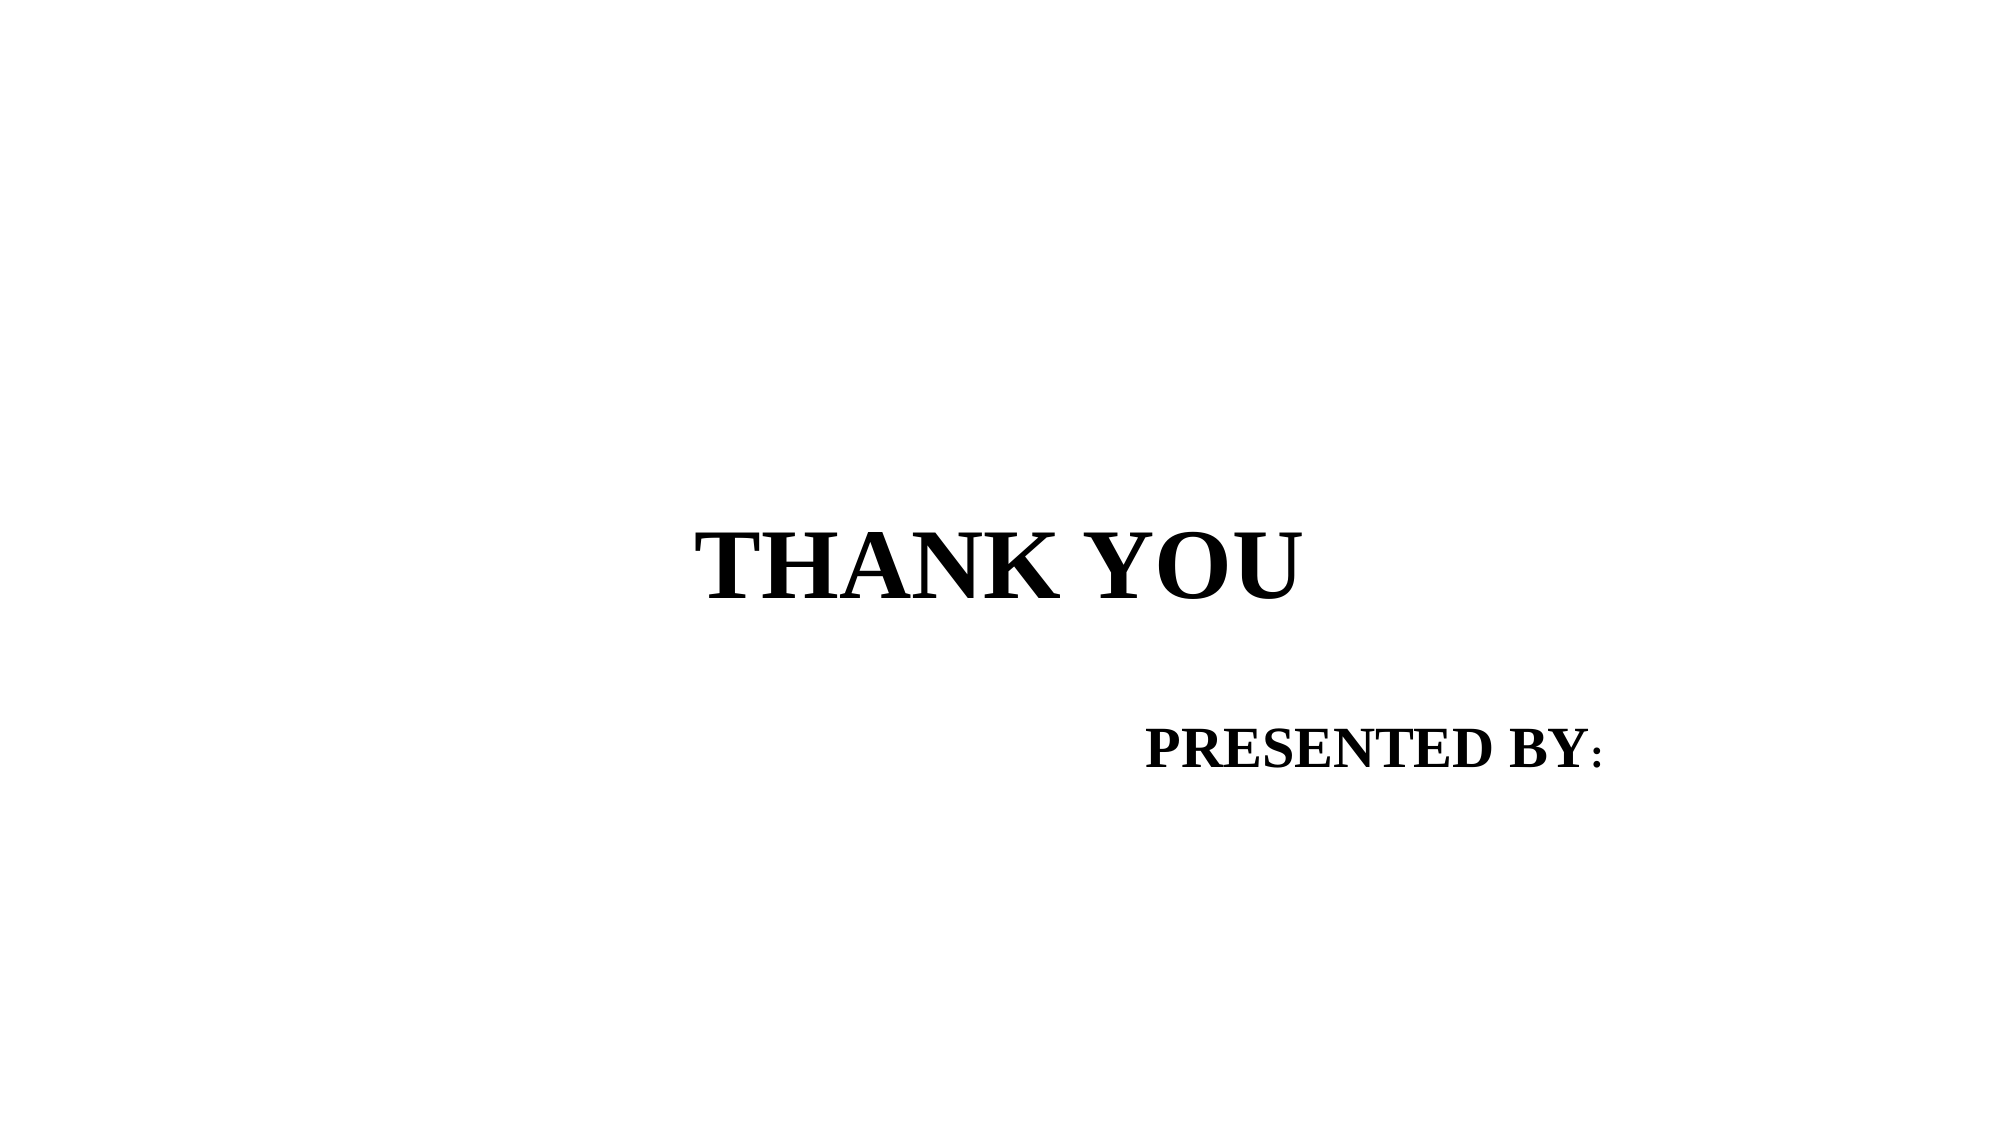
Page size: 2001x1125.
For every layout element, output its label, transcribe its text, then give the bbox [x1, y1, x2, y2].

title THANK YOU PRESENTED BY: [99, 45, 1900, 1013]
